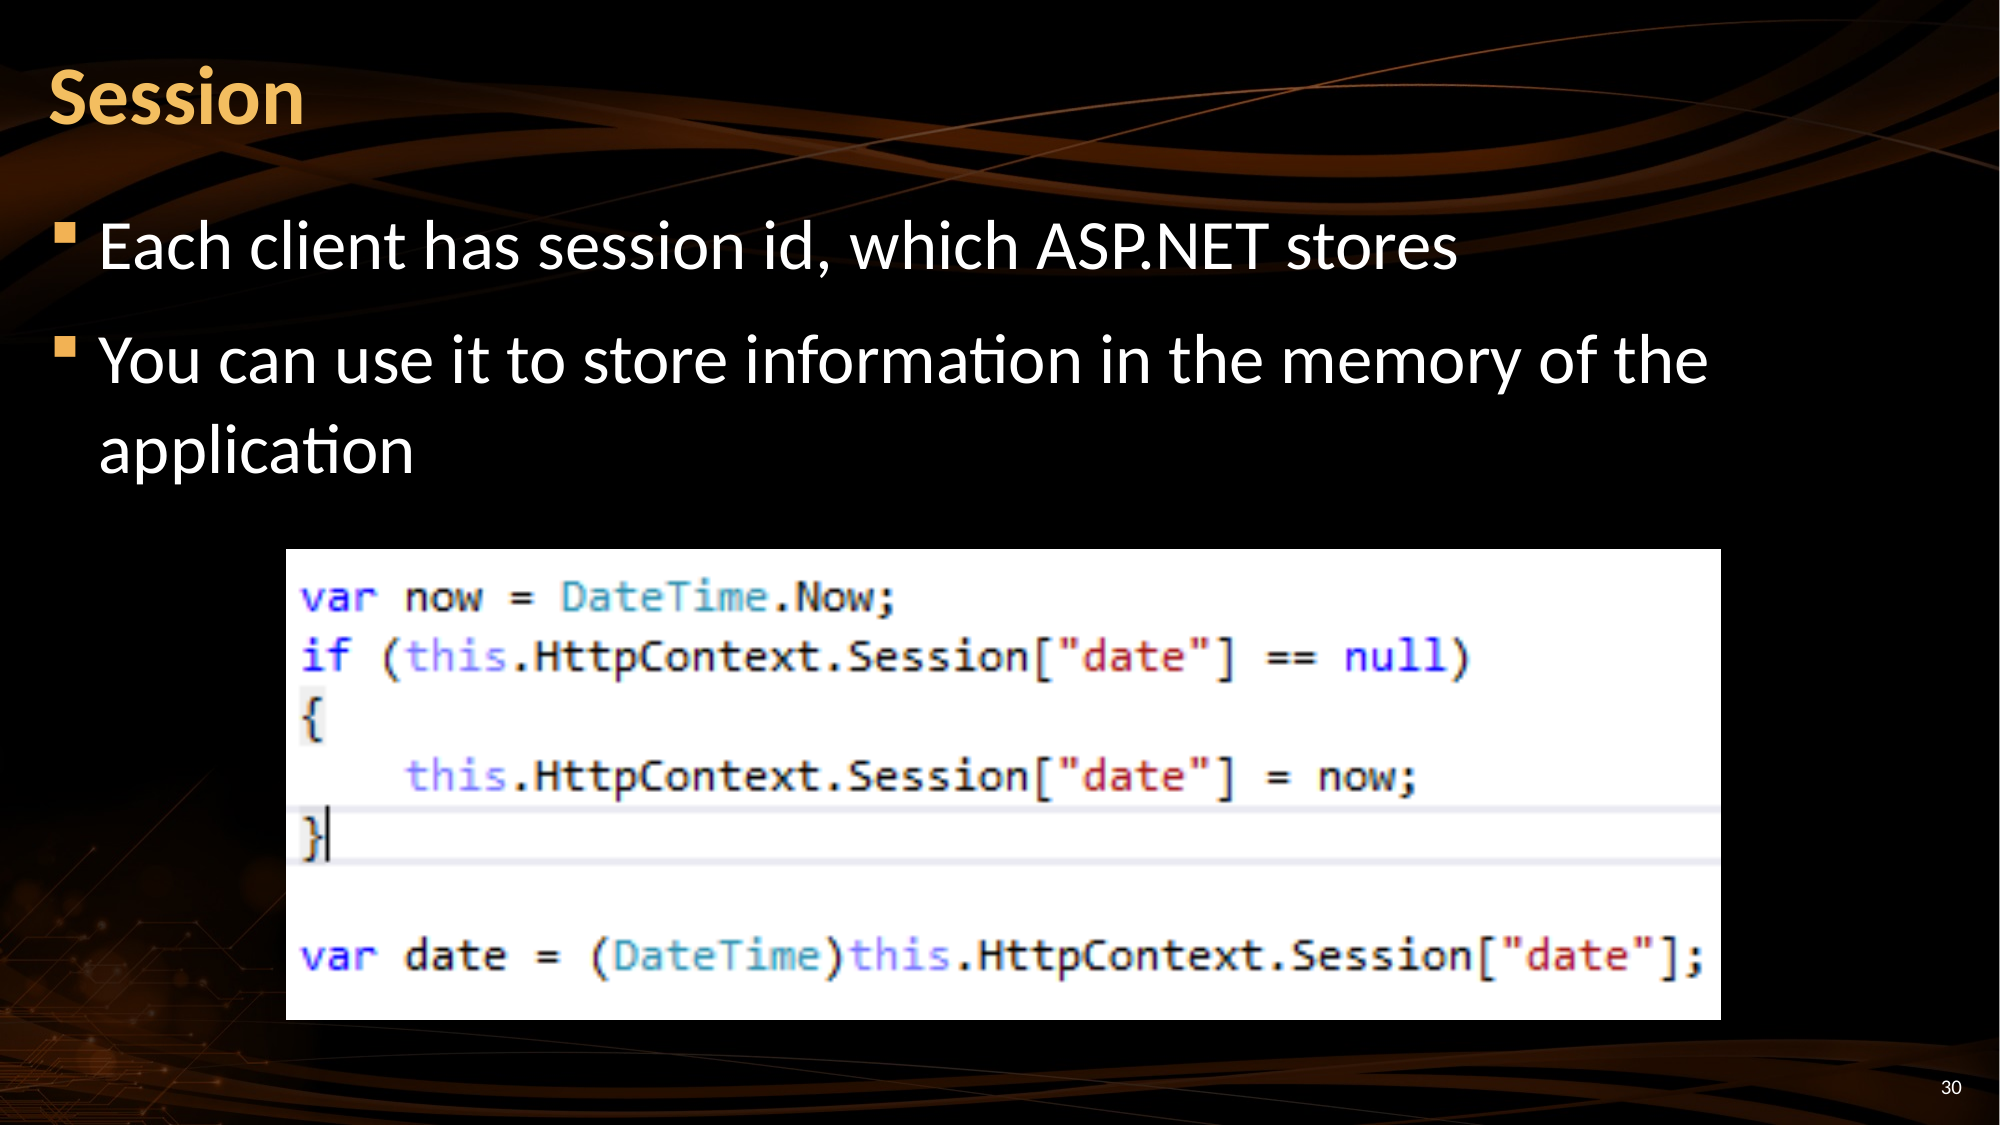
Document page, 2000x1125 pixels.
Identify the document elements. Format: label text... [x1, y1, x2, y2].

title Session [30, 6, 1602, 189]
picture [0, 0, 2000, 1125]
list Each client has session id, which ASP.NET stores You can use it to store information in the memory of the application [31, 188, 1968, 1103]
